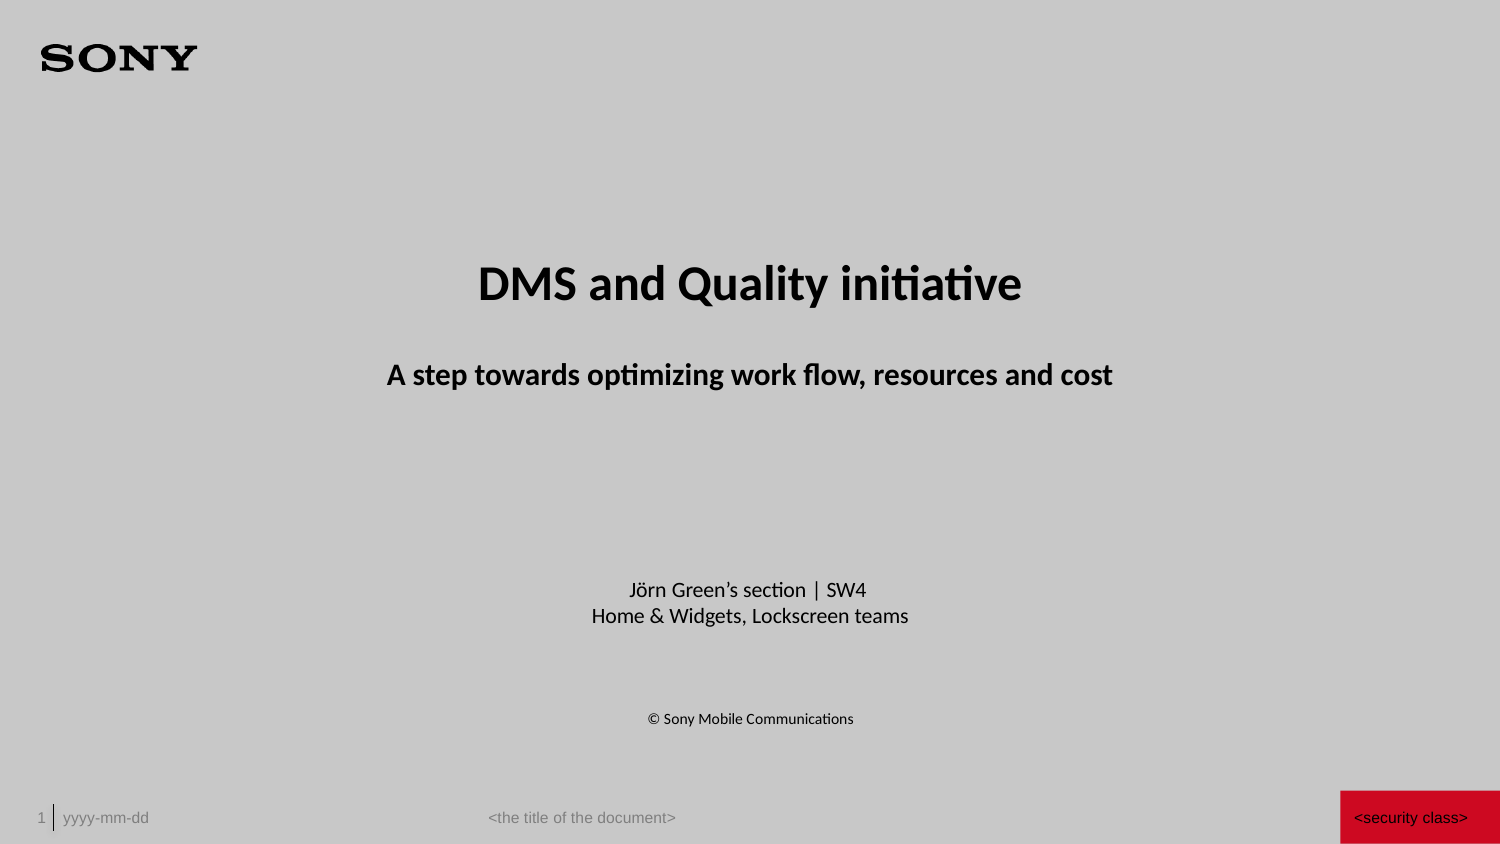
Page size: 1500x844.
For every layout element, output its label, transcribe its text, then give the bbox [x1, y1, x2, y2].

subtitle A step towards optimizing work flow, resources and cost [108, 354, 1393, 488]
title DMS and Quality initiative [108, 221, 1393, 310]
list © Sony Mobile Communications [108, 708, 1393, 766]
list Jörn Green’s section | SW4 Home & Widgets, Lockscreen teams [108, 575, 1393, 687]
